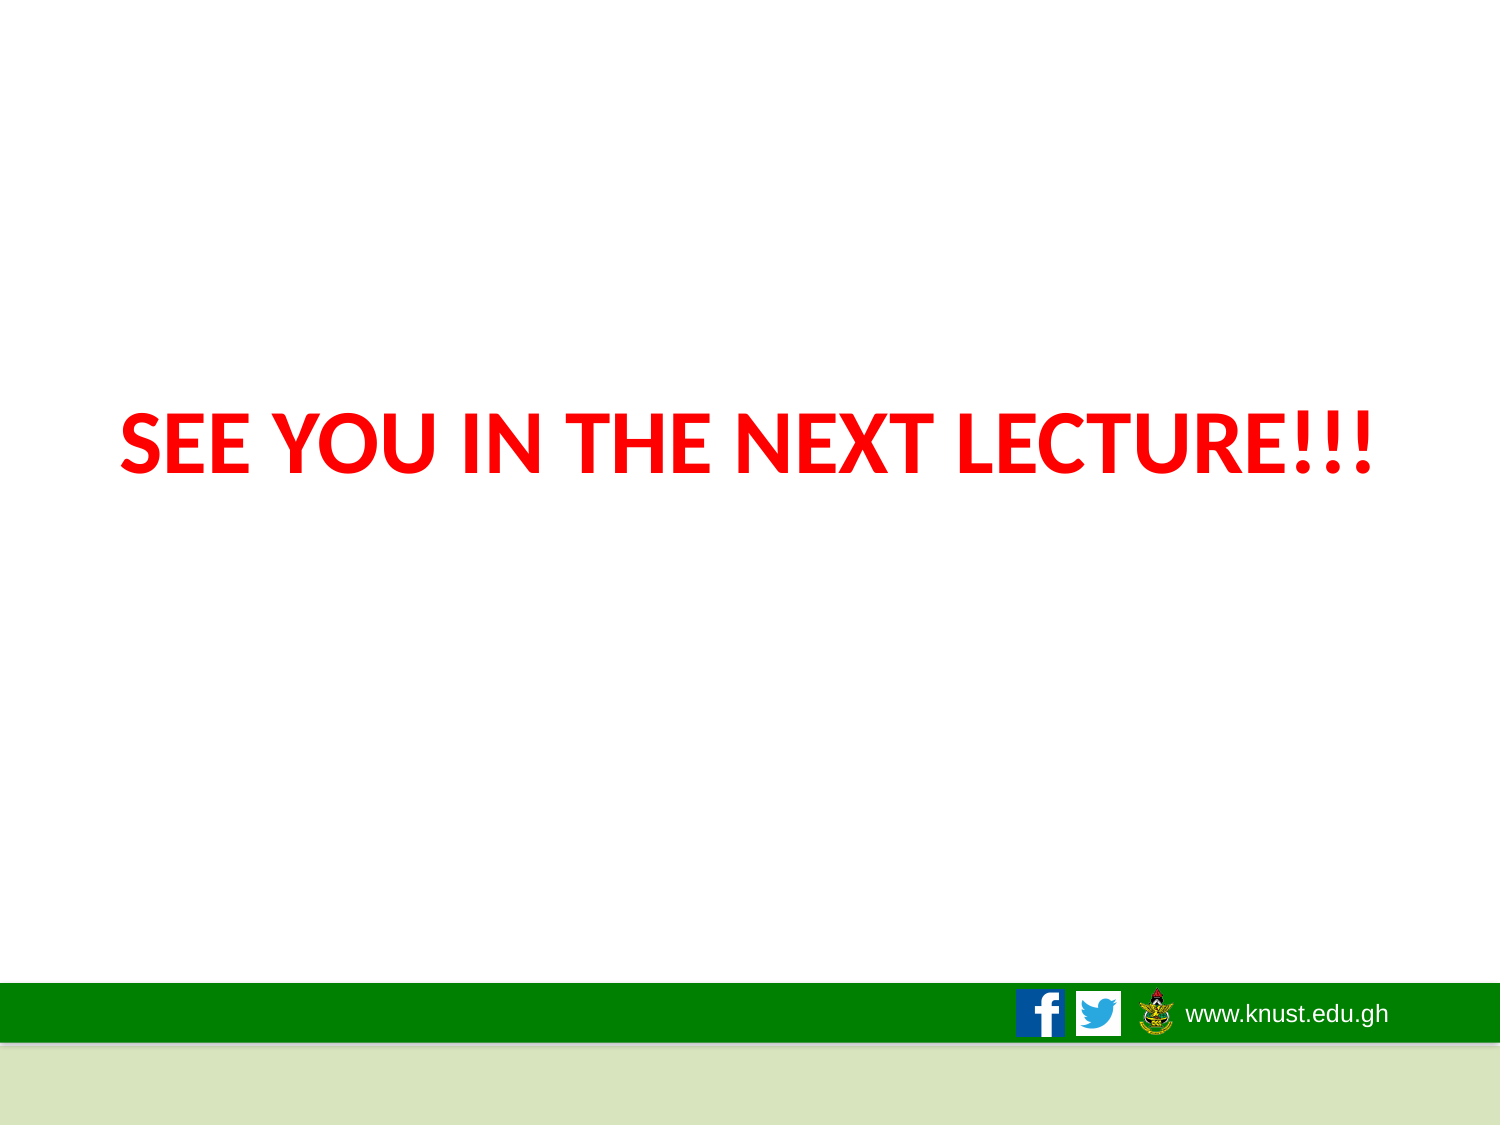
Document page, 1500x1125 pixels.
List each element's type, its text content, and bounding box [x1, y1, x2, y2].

picture [1016, 989, 1065, 1037]
picture [1076, 991, 1121, 1036]
picture [1139, 987, 1174, 1035]
title SEE YOU IN THE NEXT LECTURE!!! [75, 45, 1425, 943]
